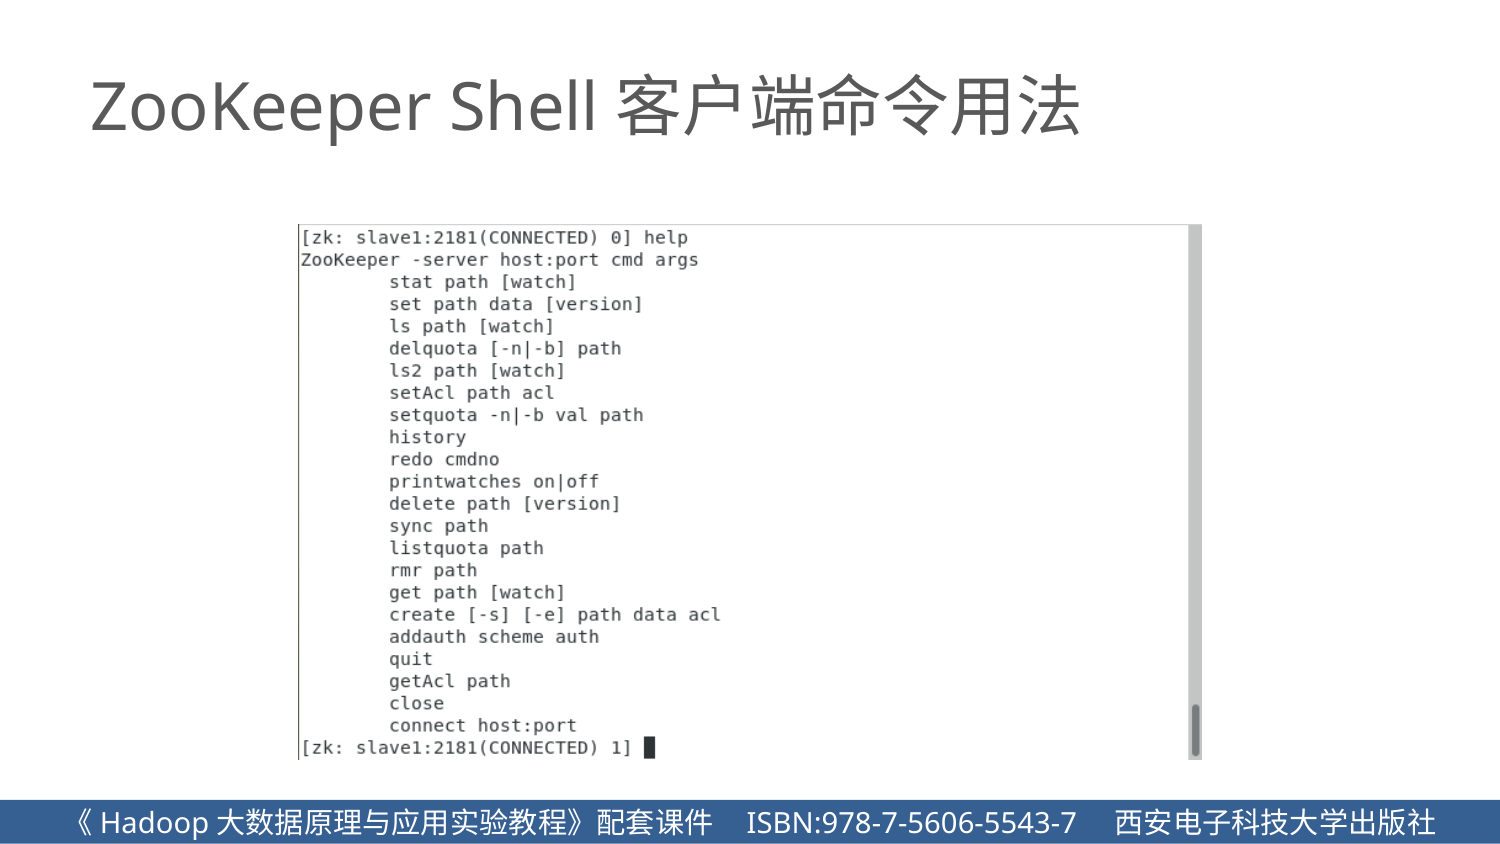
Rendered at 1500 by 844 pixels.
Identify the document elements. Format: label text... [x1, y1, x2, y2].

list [298, 224, 1202, 761]
title ZooKeeper Shell客户端命令用法 [75, 33, 1425, 175]
